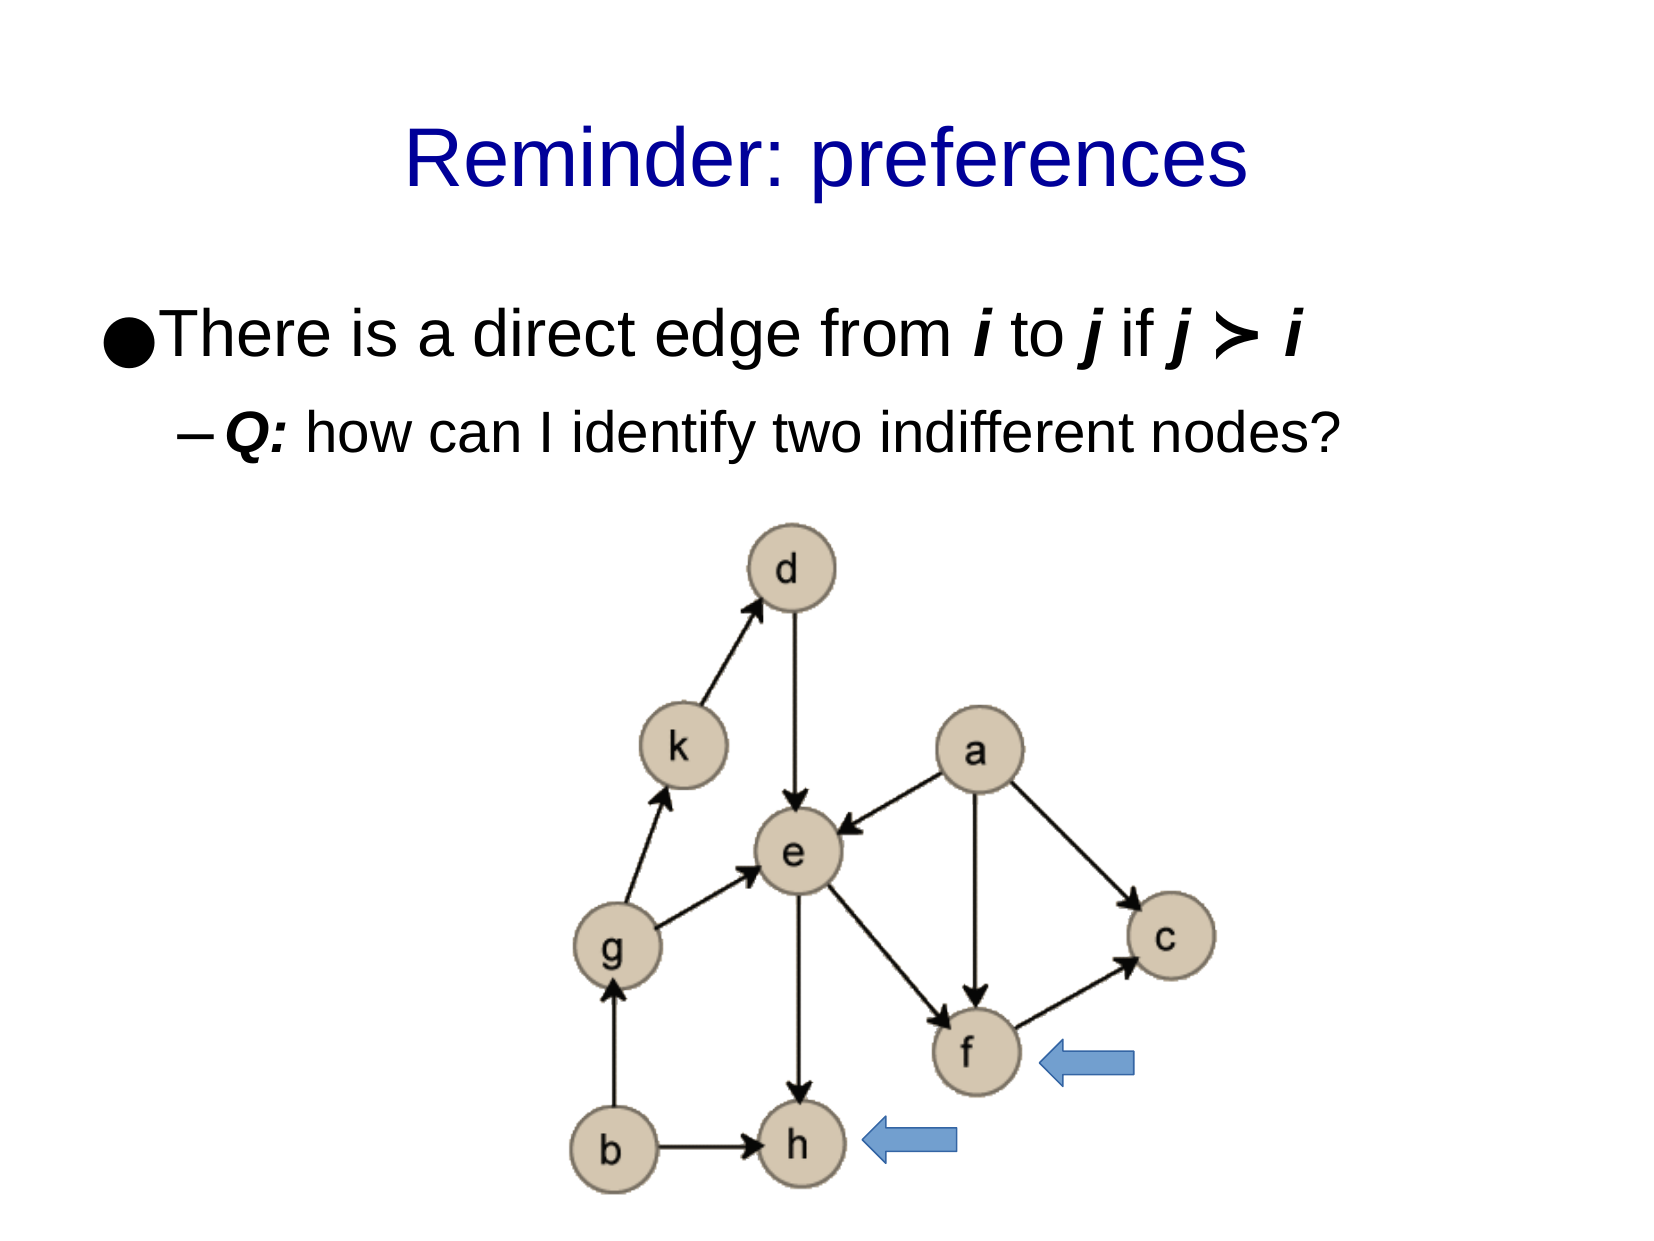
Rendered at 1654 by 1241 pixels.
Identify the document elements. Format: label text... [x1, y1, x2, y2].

text_box Reminder: preferences [82, 49, 1571, 257]
picture [554, 519, 1223, 1200]
text_box There is a direct edge from i to j if j ≻ i Q: how can I identify two indifferent nodes? [82, 290, 1571, 1010]
